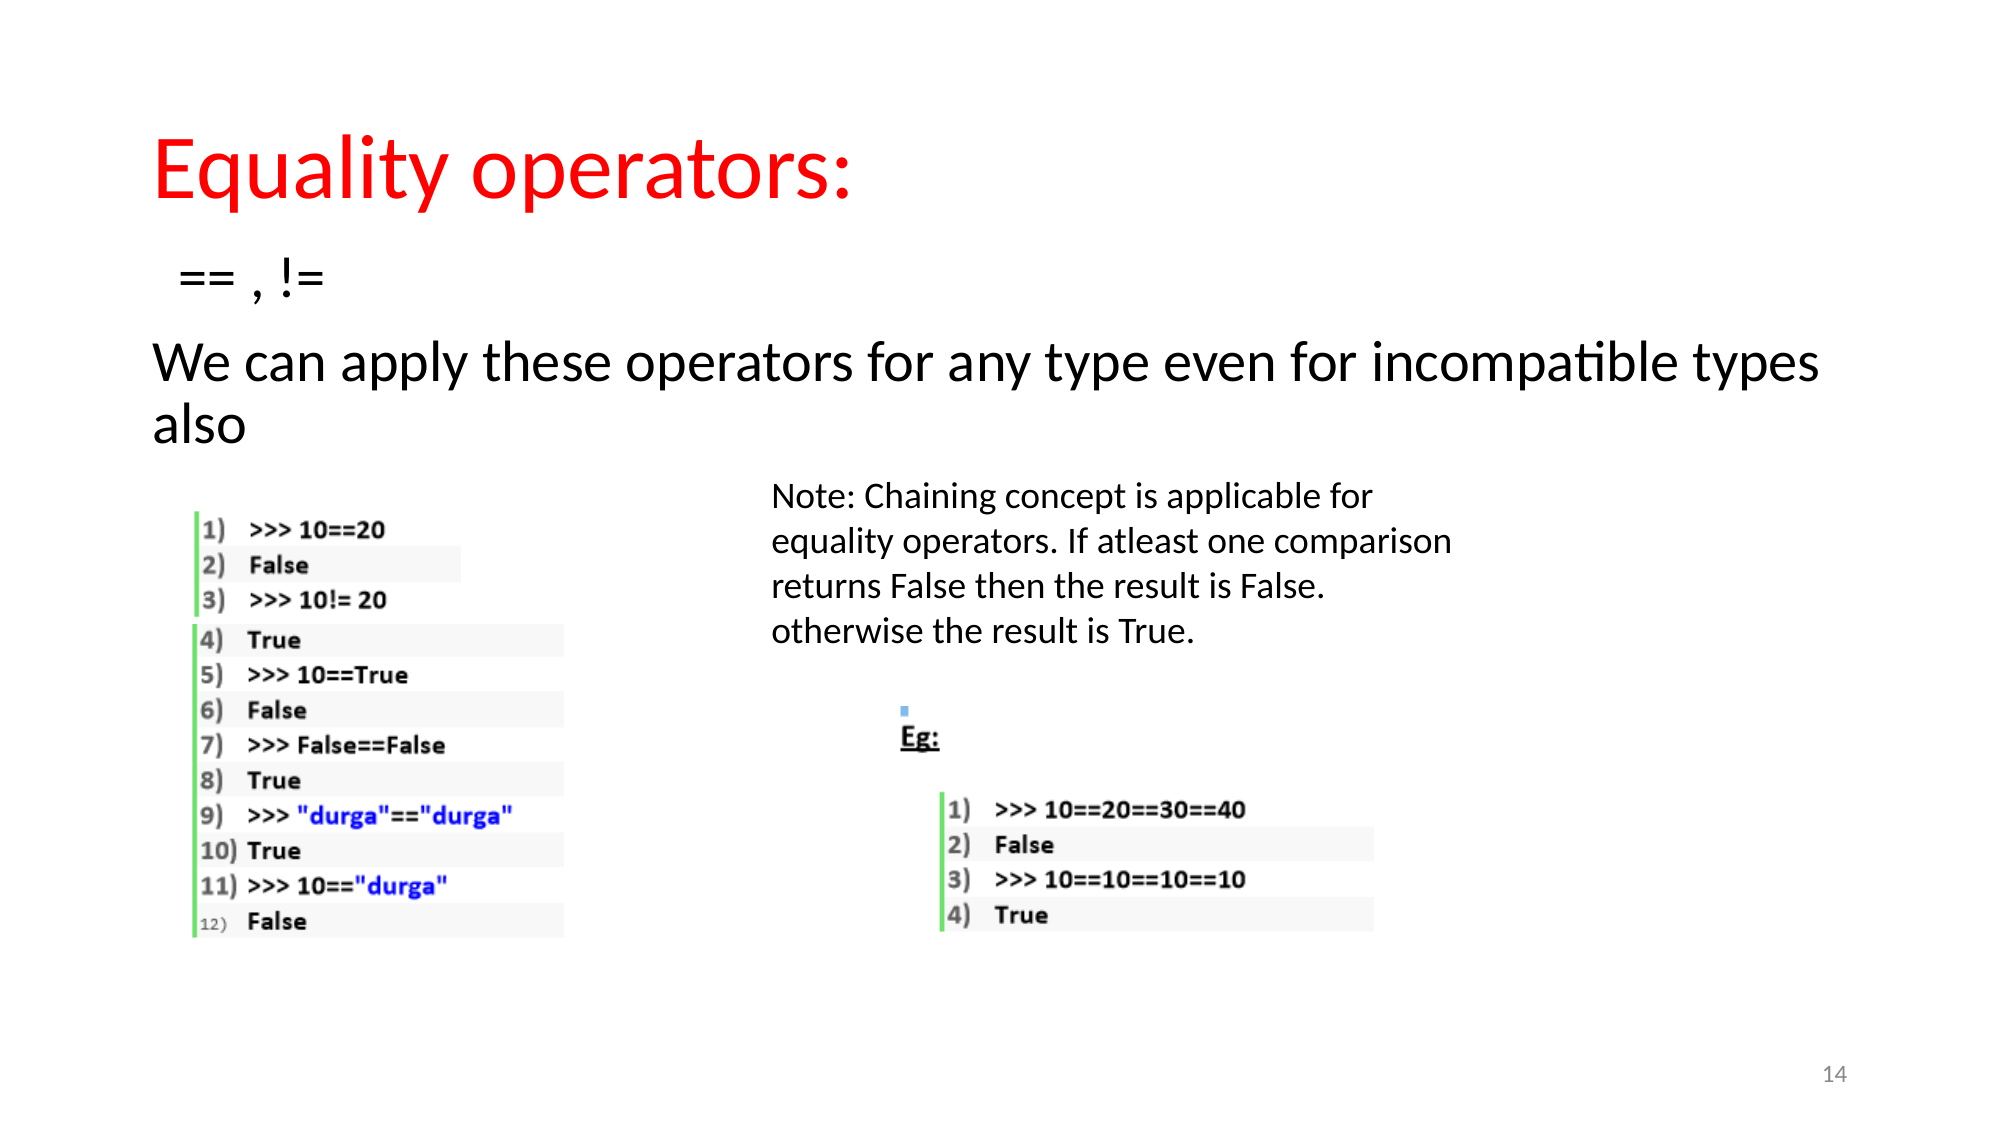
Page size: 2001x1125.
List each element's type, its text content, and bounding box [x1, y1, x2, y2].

slide_number ‹#› [1412, 1042, 1863, 1103]
picture [882, 706, 1374, 946]
title Equality operators: [137, 59, 1863, 239]
list == , != We can apply these operators for any type even for incompatible types also [137, 239, 1863, 1014]
text_box Note: Chaining concept is applicable for equality operators. If atleast one comparison returns False then the result is False. otherwise the result is True. [756, 463, 1500, 707]
picture [155, 499, 564, 952]
